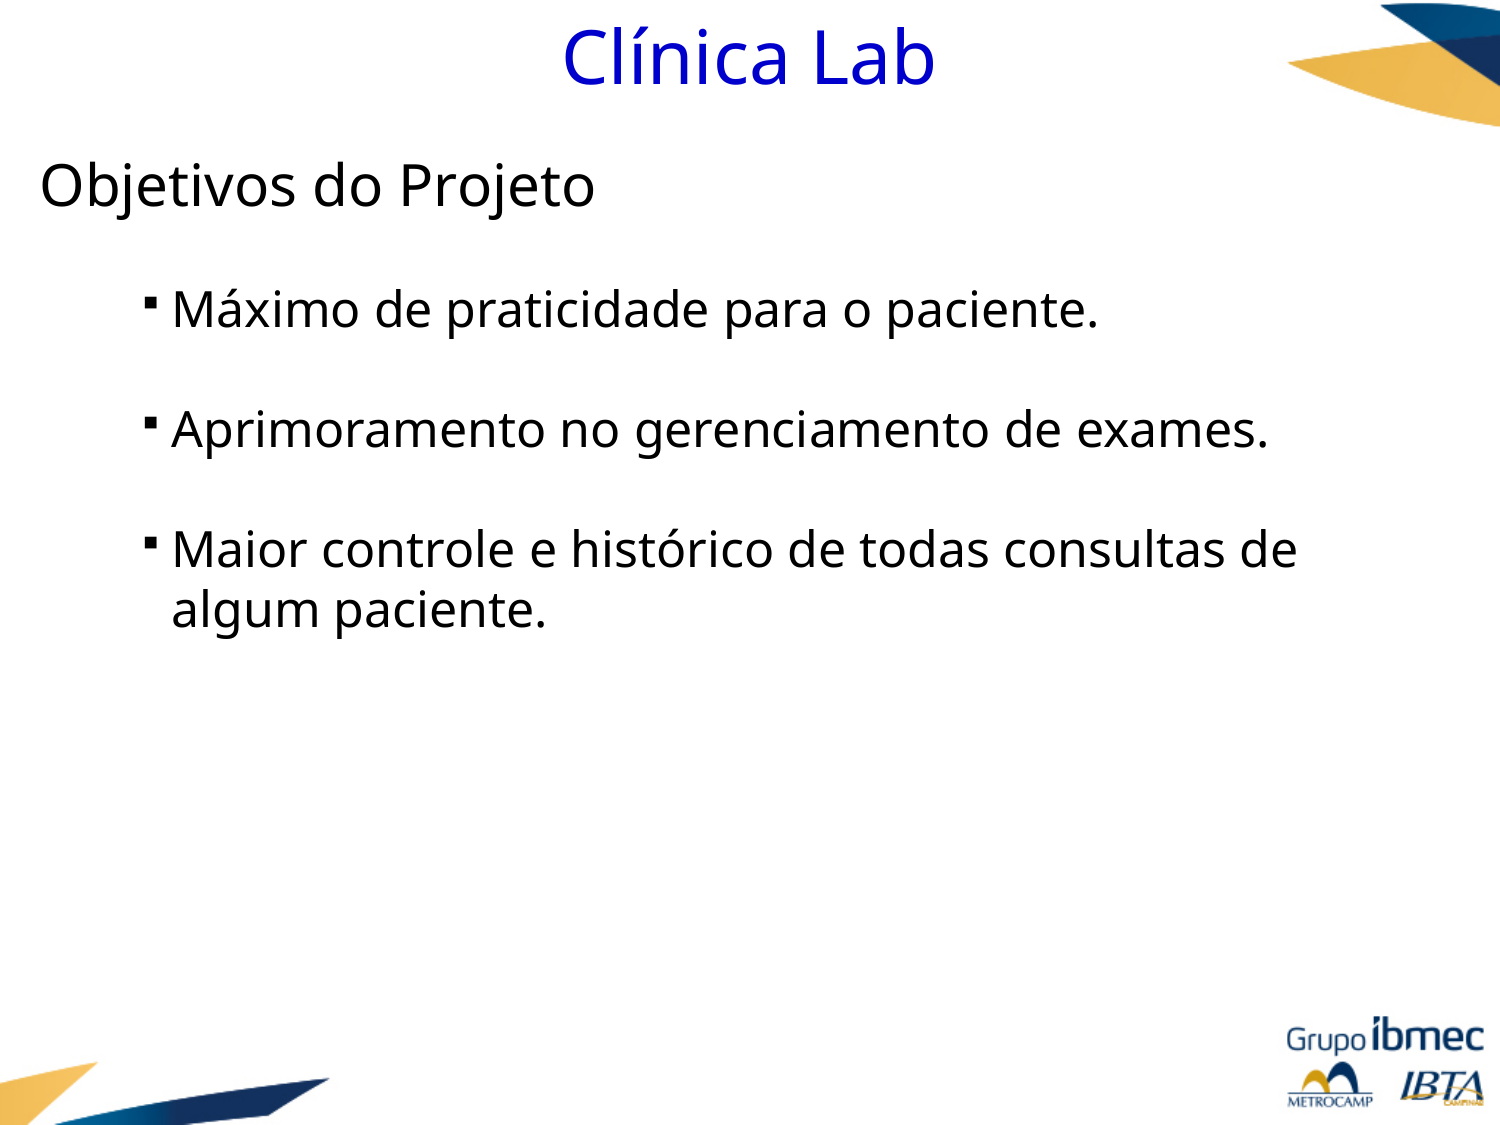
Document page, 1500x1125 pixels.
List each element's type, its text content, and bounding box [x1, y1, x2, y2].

picture [0, 138, 1500, 1125]
picture [0, 0, 1500, 9]
text_box Objetivos do Projeto Máximo de praticidade para o paciente. Aprimoramento no gerenciamento de exames. Maior controle e histórico de todas consultas de algum paciente. [24, 140, 1471, 646]
title Clínica Lab [0, 9, 1500, 138]
